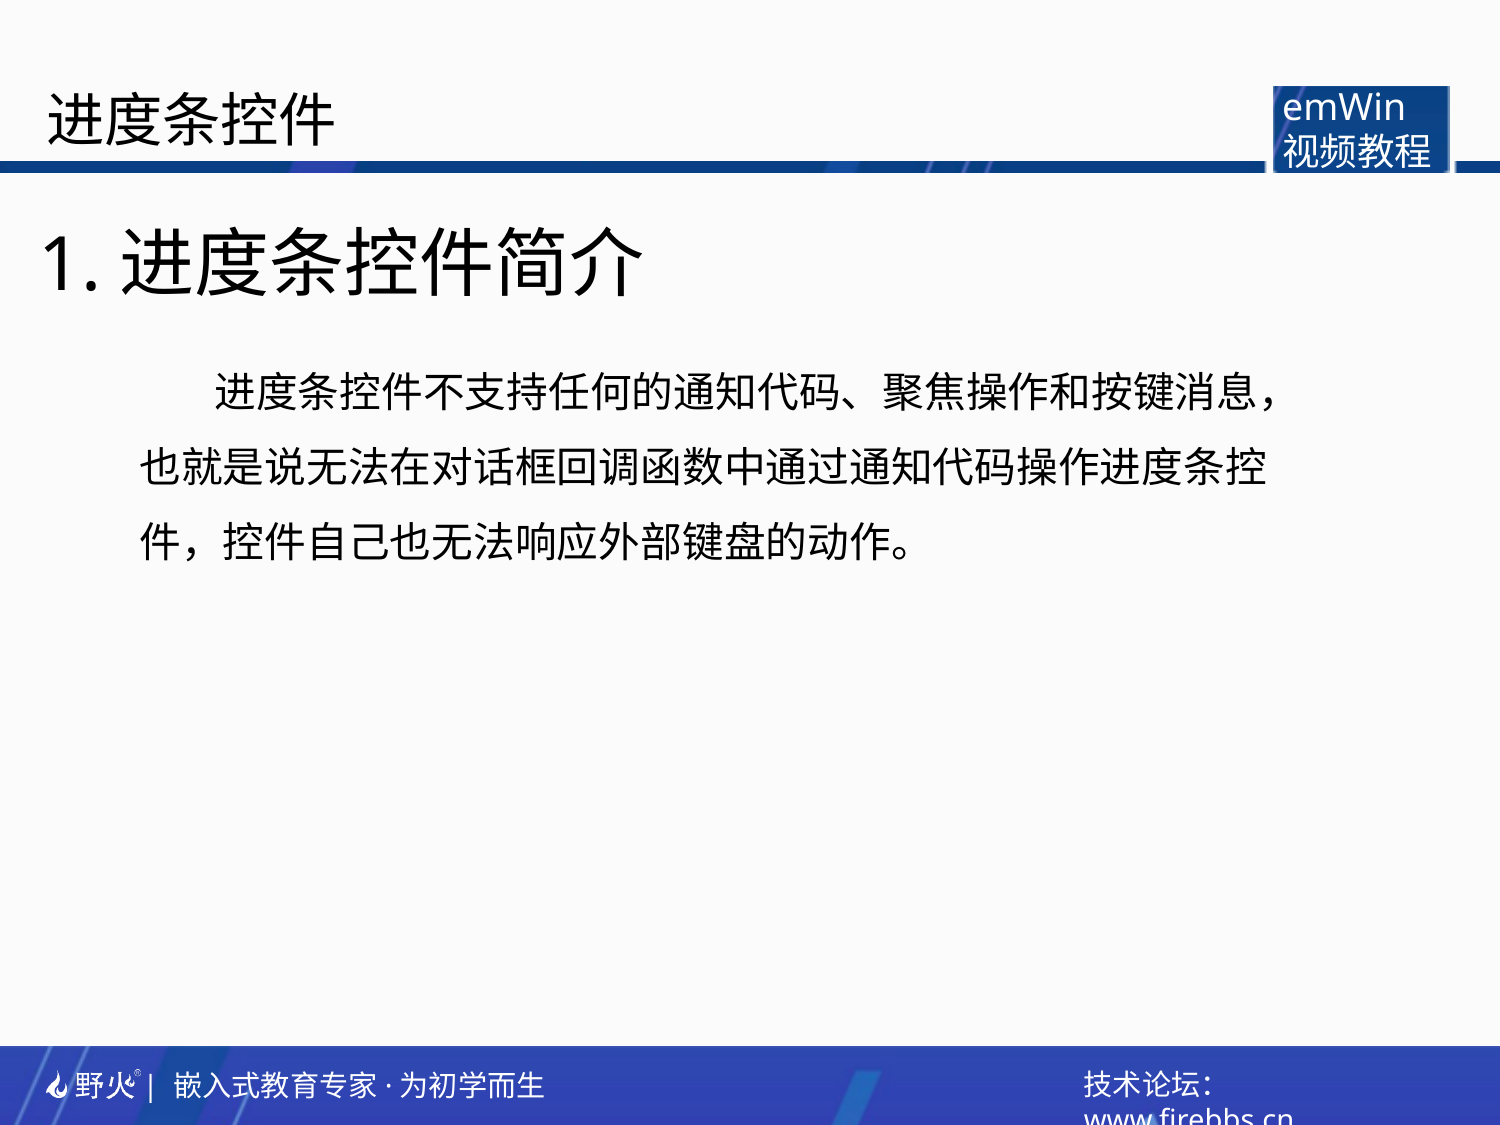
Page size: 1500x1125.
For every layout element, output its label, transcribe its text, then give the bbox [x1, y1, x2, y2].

picture [0, 161, 1267, 173]
picture [1227, 1116, 1236, 1125]
picture [1138, 1117, 1143, 1125]
picture [1281, 1116, 1289, 1125]
text_box emWin 视频教程 [1267, 75, 1460, 181]
picture [1103, 1115, 1109, 1125]
picture [1209, 1116, 1218, 1125]
picture [1460, 161, 1500, 173]
text_box 1.进度条控件简介 [23, 207, 659, 313]
text_box 进度条控件不支持任何的通知代码、聚焦操作和按键消息，也就是说无法在对话框回调函数中通过通知代码操作进度条控件，控件自己也无法响应外部键盘的动作。 [124, 333, 1306, 574]
picture [1126, 1115, 1132, 1125]
picture [1192, 1116, 1200, 1121]
picture [0, 1046, 1500, 1125]
picture [1092, 1117, 1097, 1125]
picture [1115, 1117, 1120, 1125]
text_box 进度条控件 [31, 75, 353, 161]
